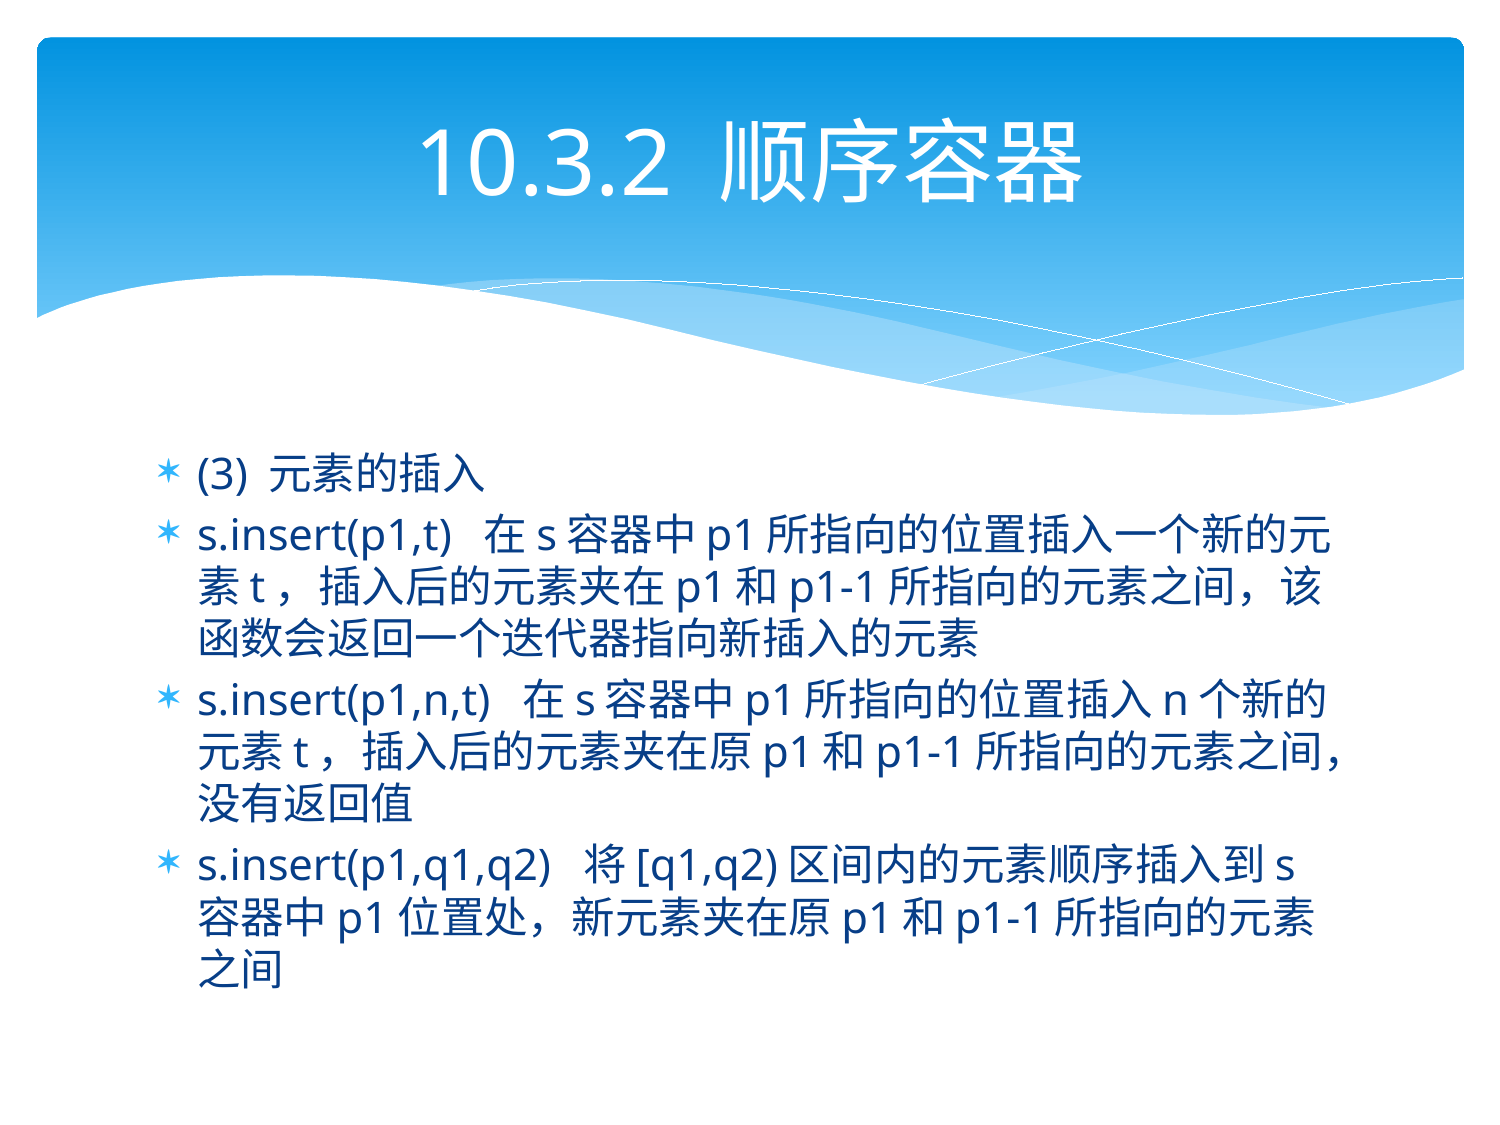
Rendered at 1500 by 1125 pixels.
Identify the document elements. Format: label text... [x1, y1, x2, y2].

list (3) 元素的插入 s.insert(p1,t) 在s容器中p1所指向的位置插入一个新的元素t，插入后的元素夹在p1和p1-1所指向的元素之间，该函数会返回一个迭代器指向新插入的元素 s.insert(p1,n,t) 在s容器中p1所指向的位置插入n个新的元素t，插入后的元素夹在原p1和p1-1所指向的元素之间，没有返回值 s.insert(p1,q1,q2) 将[q1,q2)区间内的元素顺序插入到s容器中p1位置处，新元素夹在原p1和p1-1所指向的元素之间 [143, 438, 1359, 1005]
title 10.3.2 顺序容器 [75, 55, 1425, 261]
